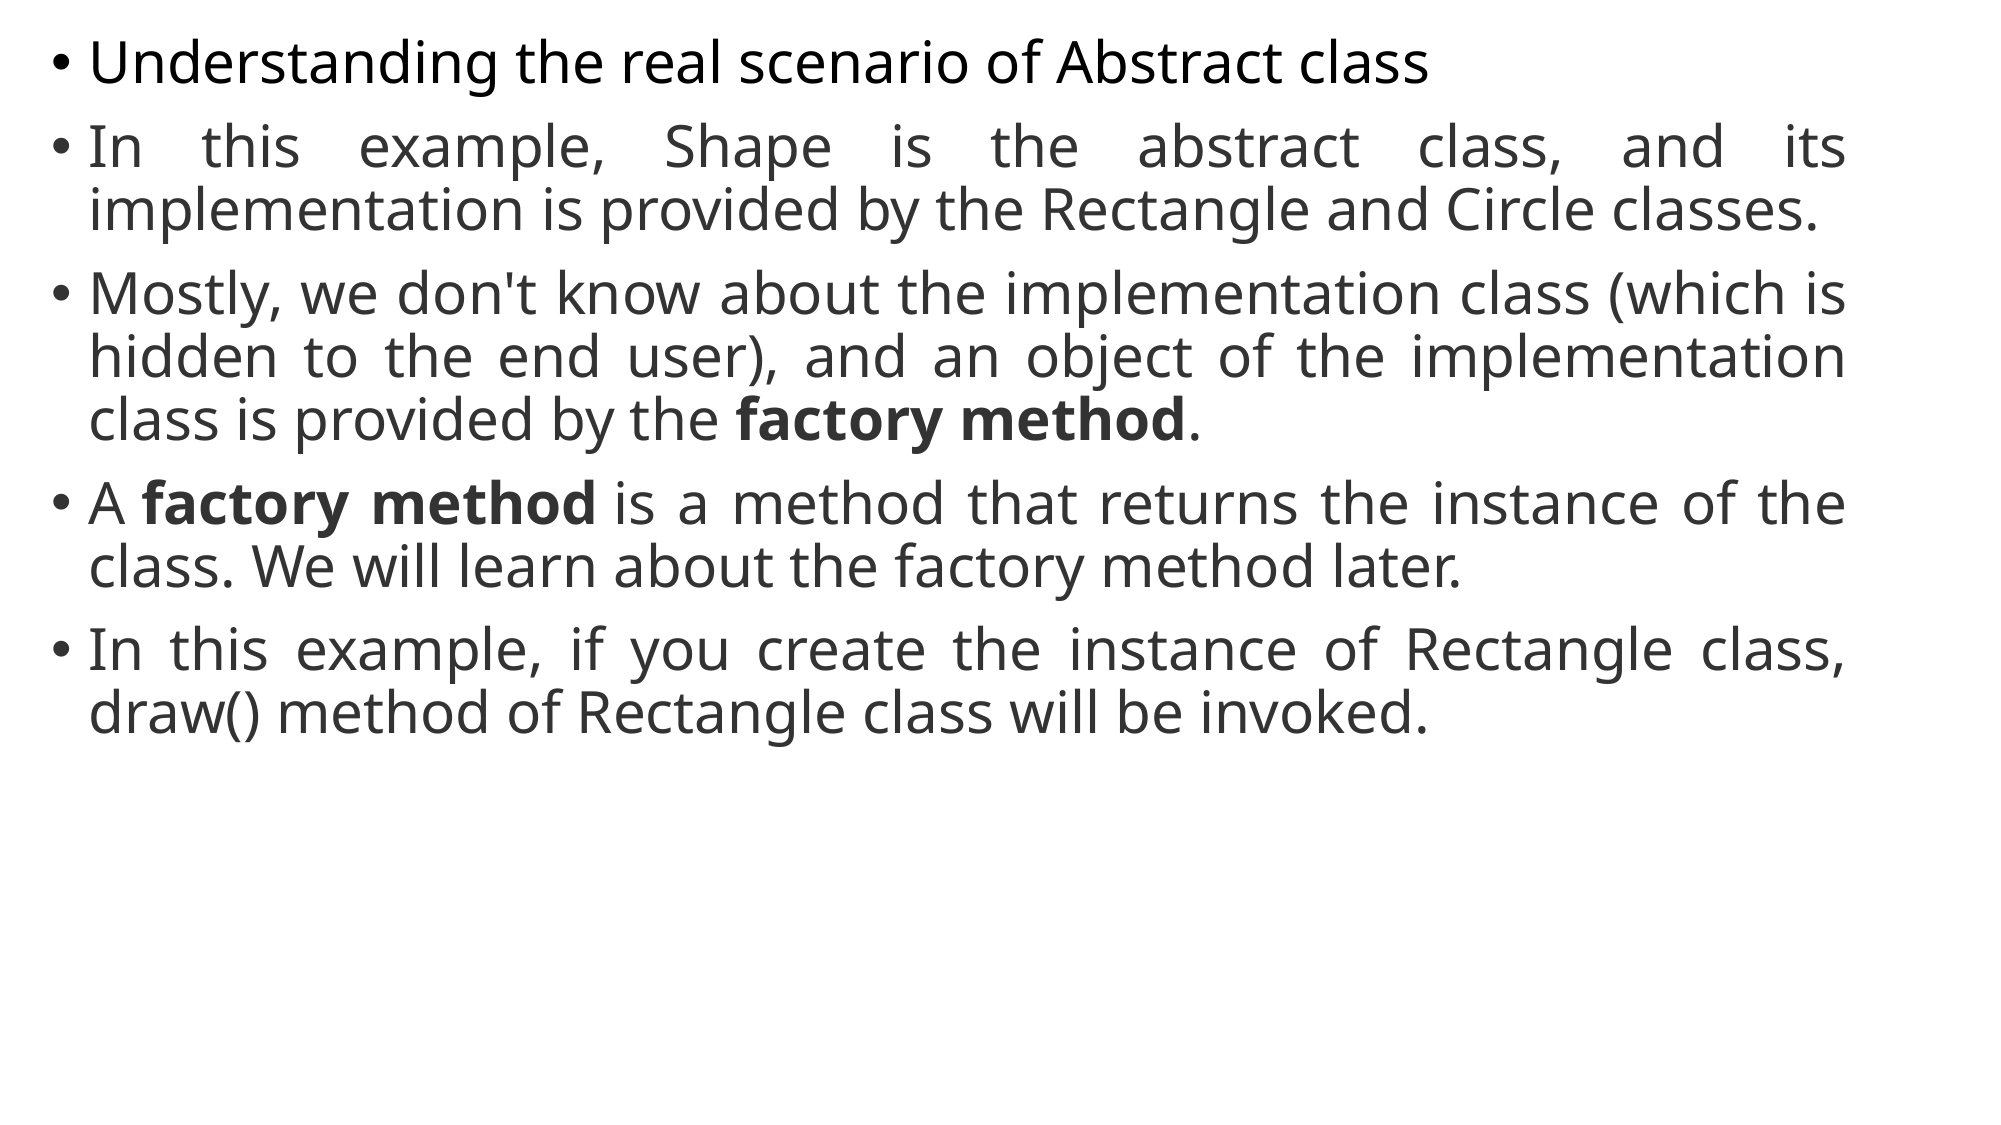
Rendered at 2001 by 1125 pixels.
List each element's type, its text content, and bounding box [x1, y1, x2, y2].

list Understanding the real scenario of Abstract class In this example, Shape is the abstract class, and its implementation is provided by the Rectangle and Circle classes. Mostly, we don't know about the implementation class (which is hidden to the end user), and an object of the implementation class is provided by the factory method. A factory method is a method that returns the instance of the class. We will learn about the factory method later. In this example, if you create the instance of Rectangle class, draw() method of Rectangle class will be invoked. [35, 26, 1863, 1014]
